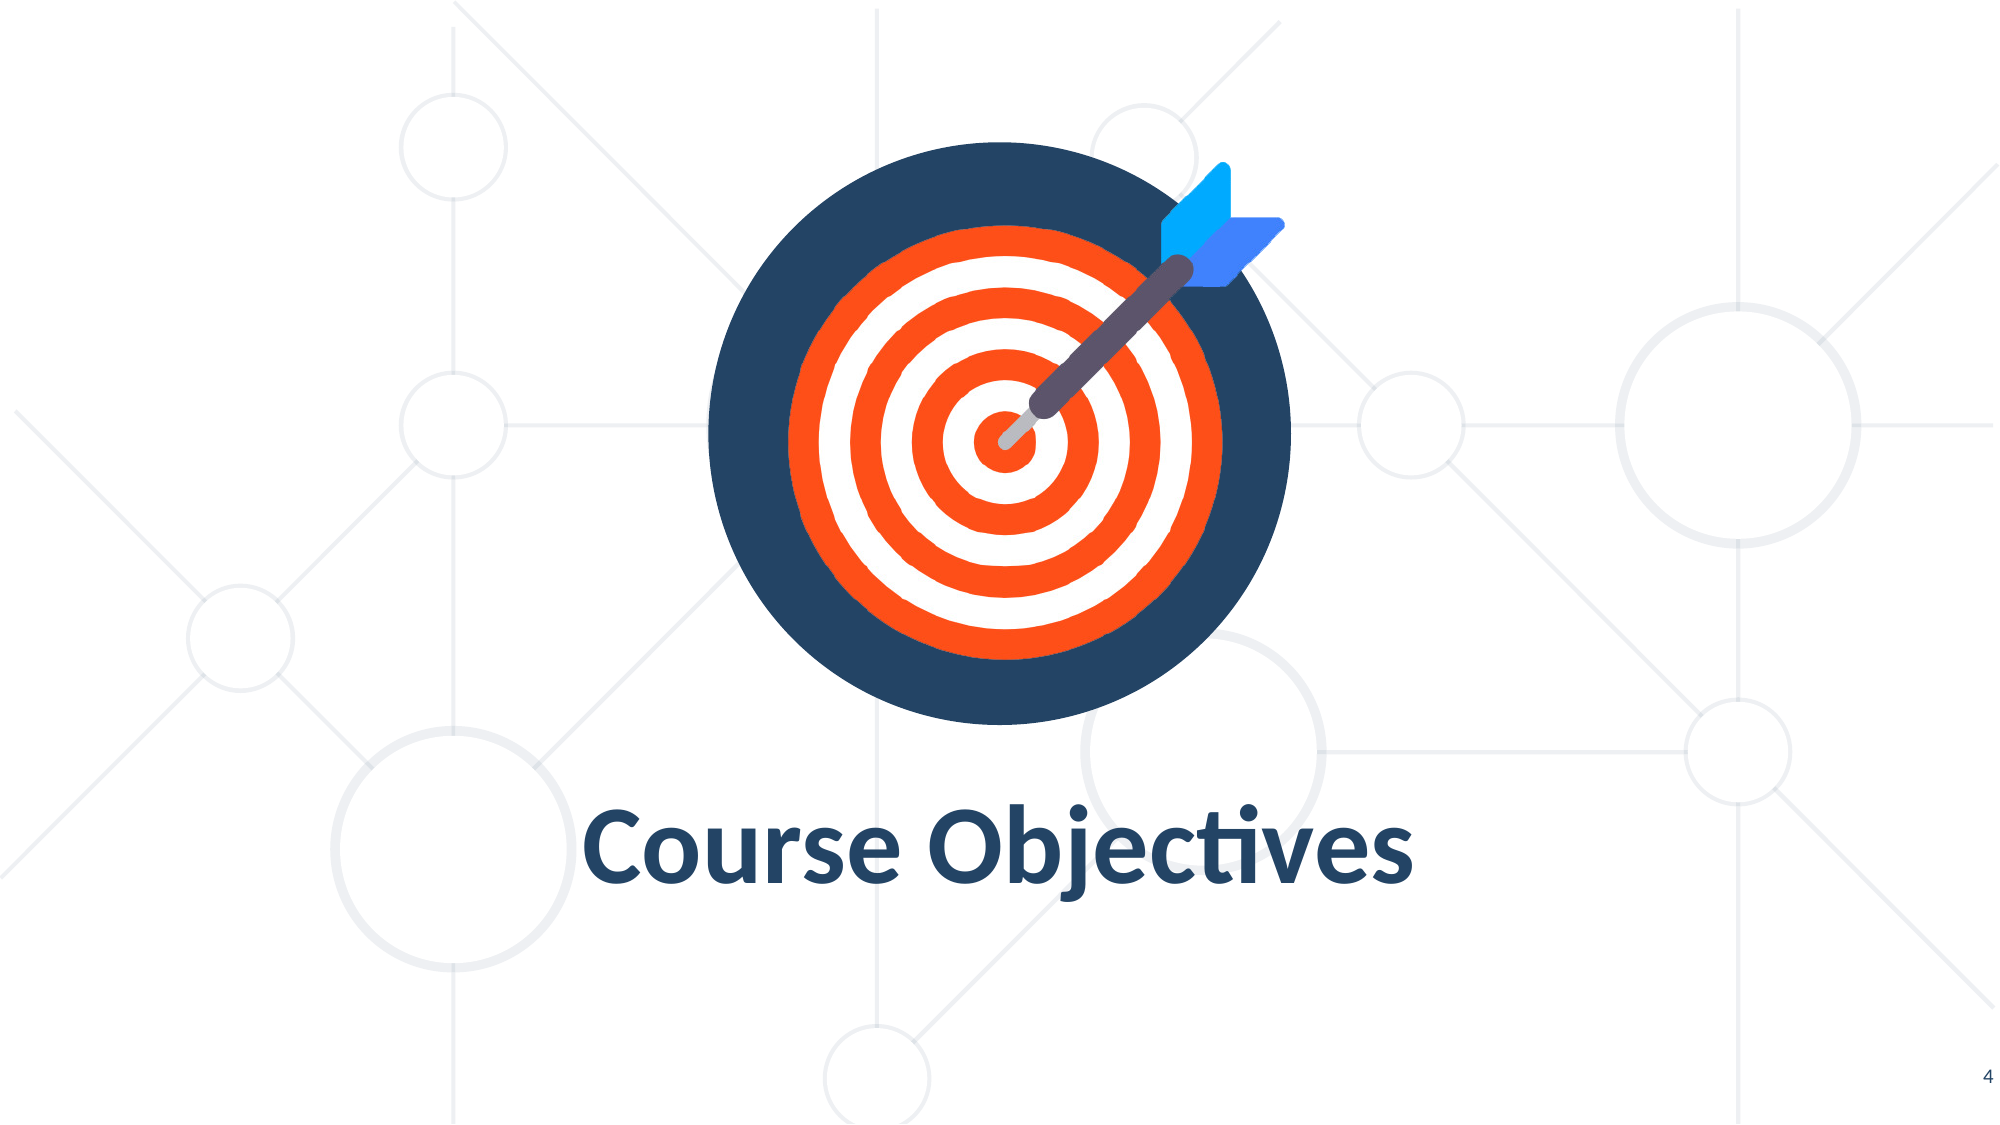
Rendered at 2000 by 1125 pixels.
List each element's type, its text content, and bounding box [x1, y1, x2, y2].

list Course Objectives [100, 771, 1899, 898]
slide_number 4 [1929, 1049, 2000, 1100]
picture [599, 162, 1473, 667]
